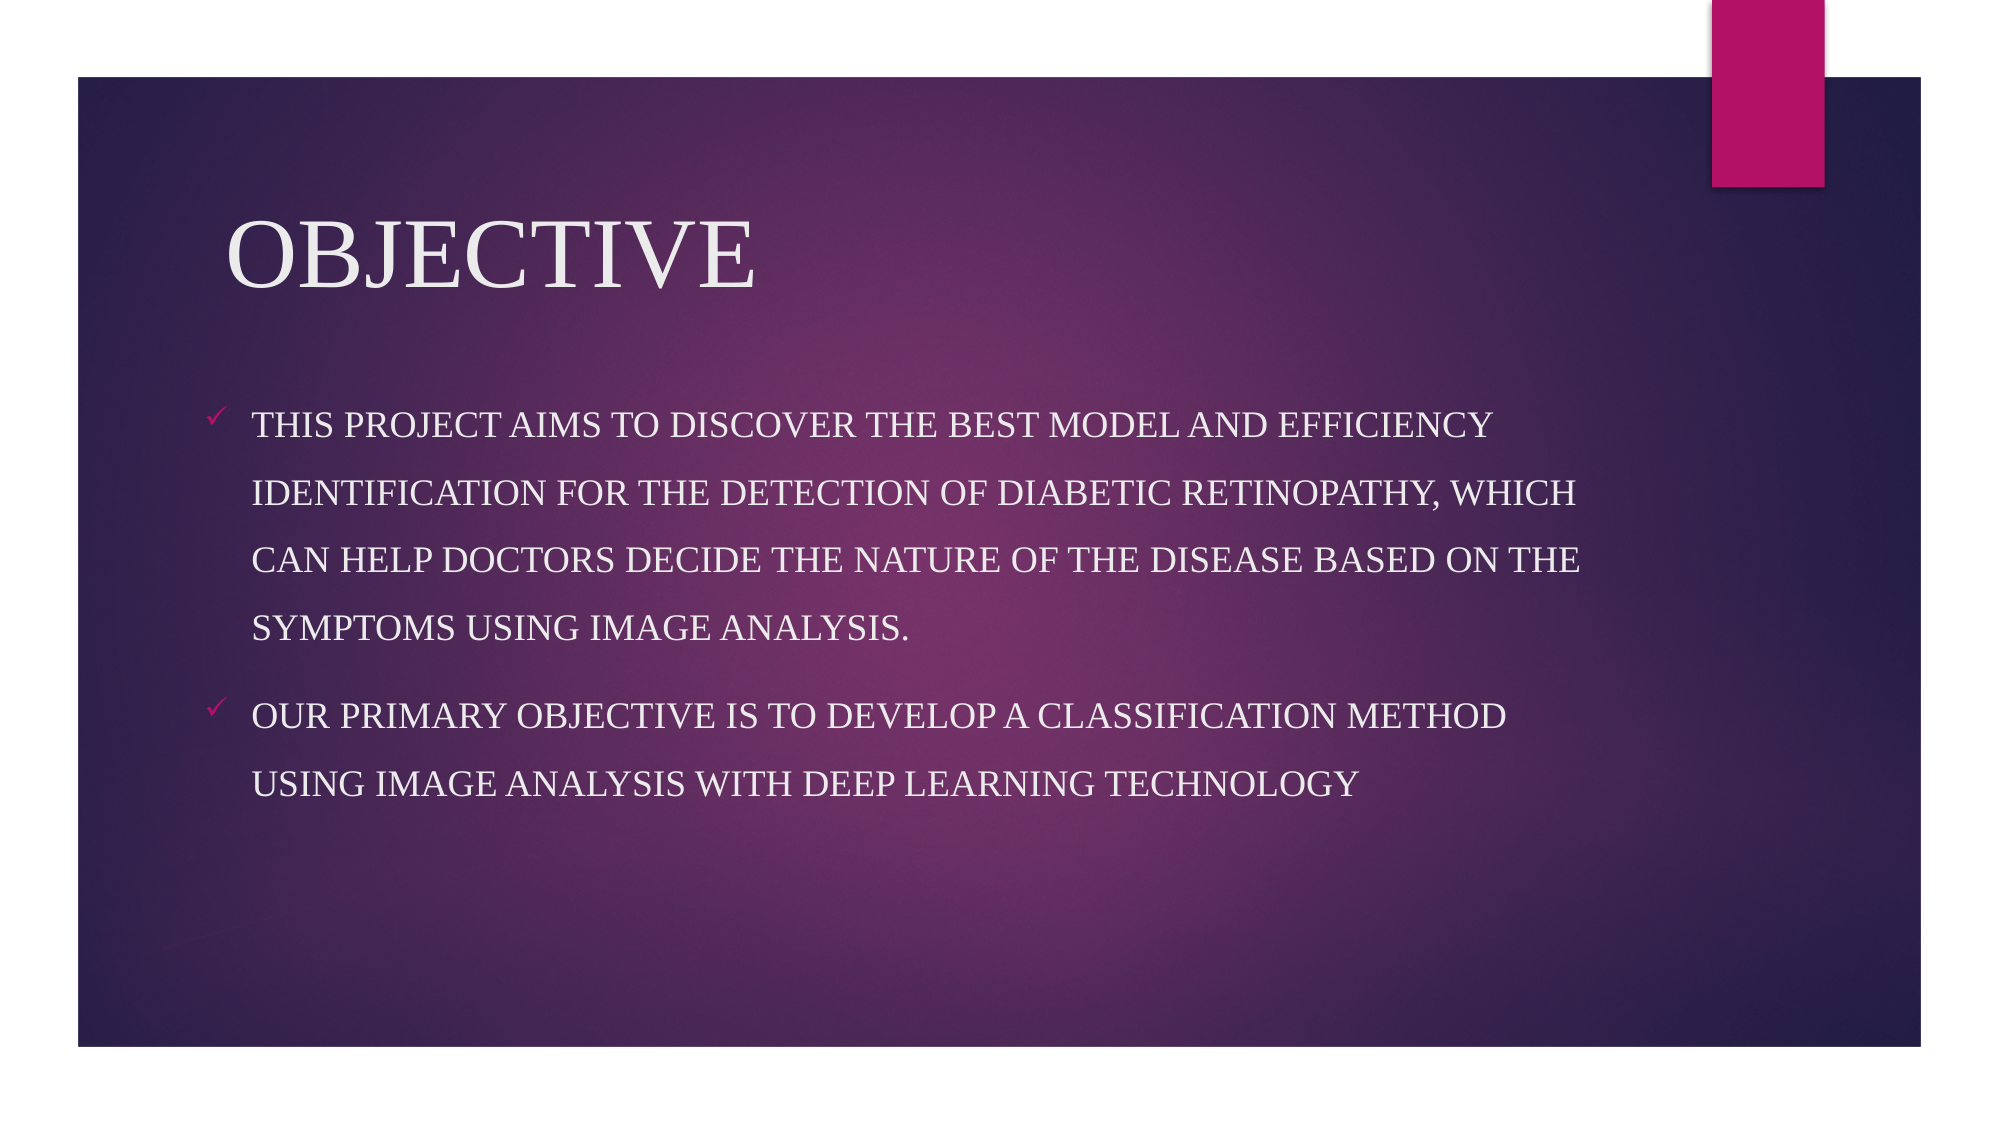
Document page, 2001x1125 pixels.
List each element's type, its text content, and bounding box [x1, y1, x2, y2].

subtitle This project aims to discover the best model and efficiency identification for the detection of diabetic retinopathy, which can help doctors decide the nature of the disease based on the symptoms using image analysis. Our Primary OBJECTIVE IS TO DEVELOP A CLASSIFICATION METHOD USING IMAGE ANALYSIS WITH DEEP LEARNING Technology [189, 370, 1638, 925]
title OBJECTIVE [210, 217, 1638, 315]
